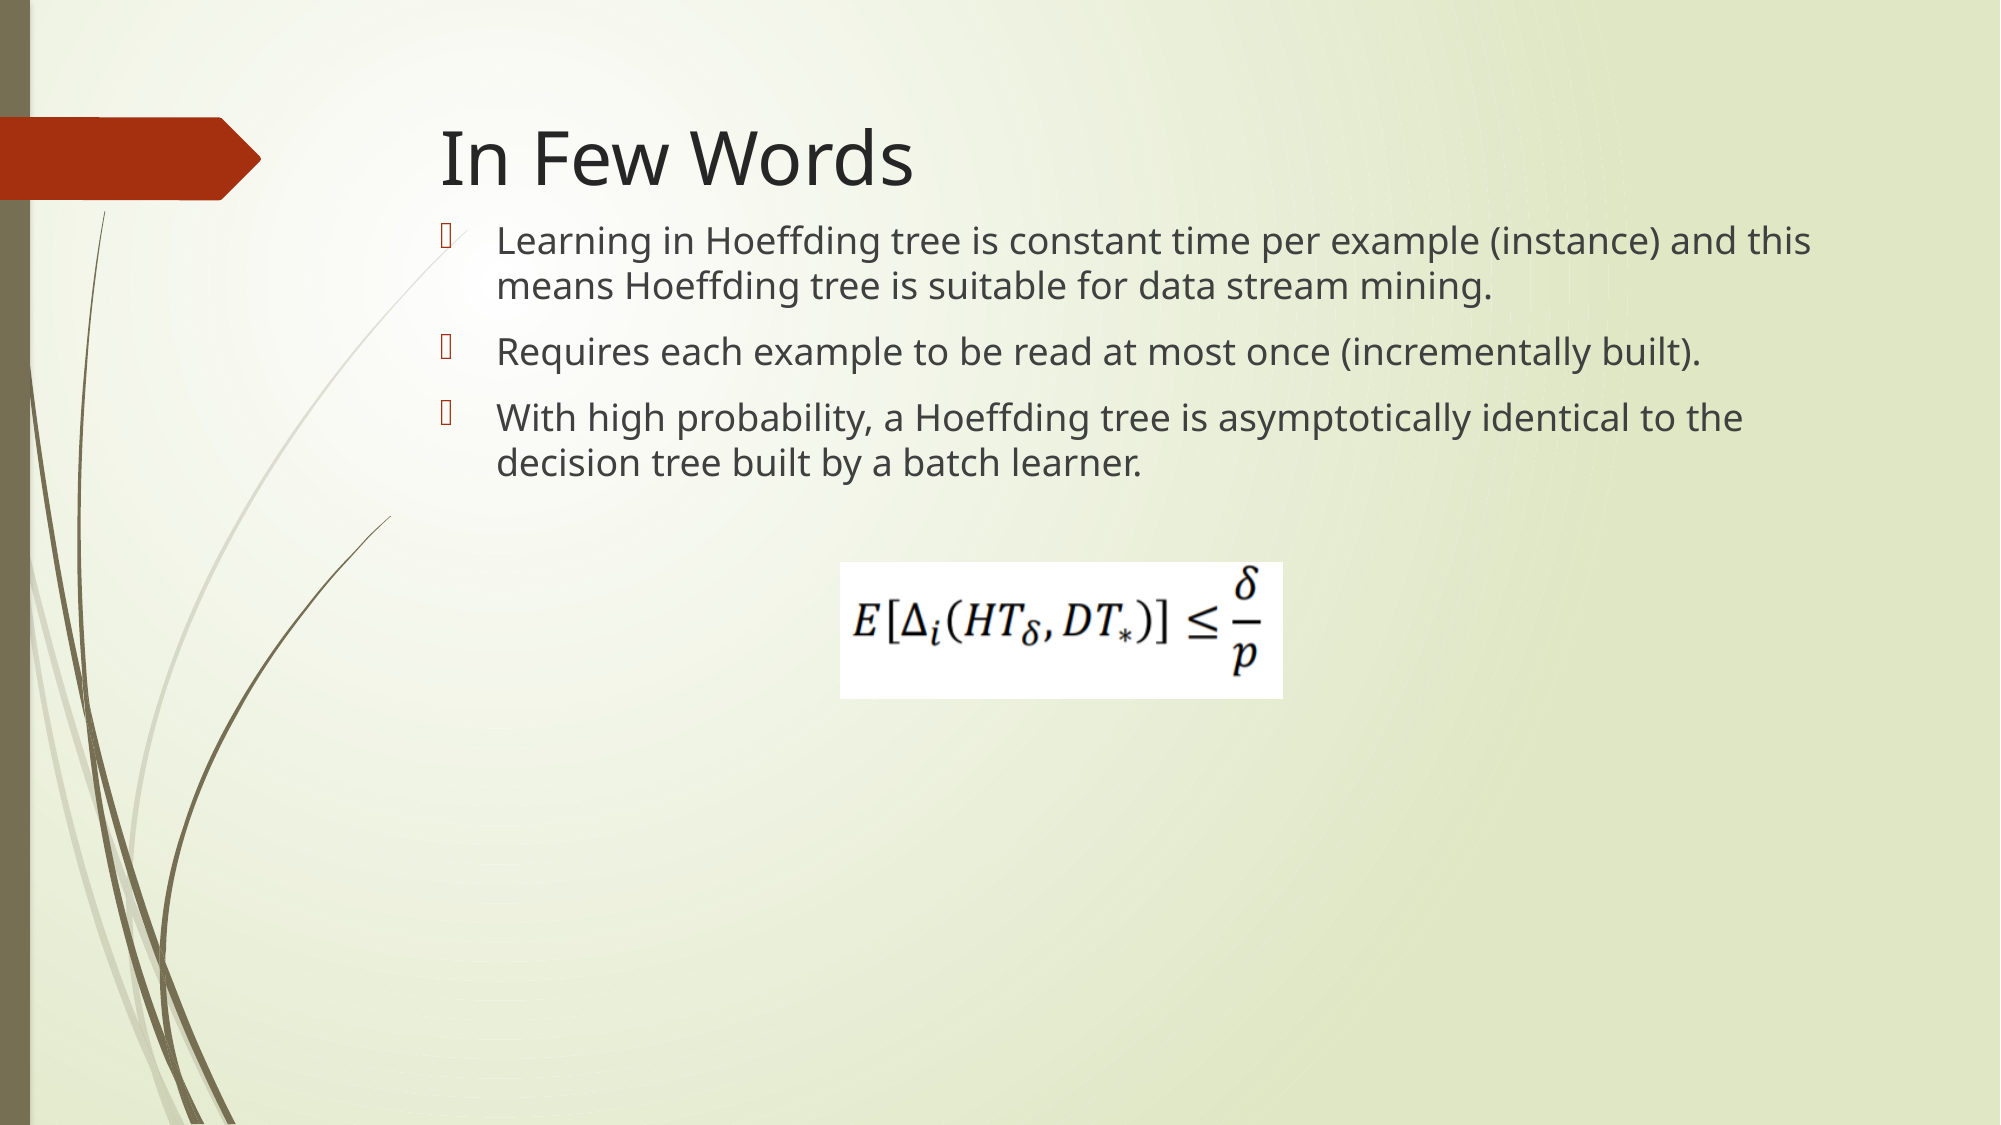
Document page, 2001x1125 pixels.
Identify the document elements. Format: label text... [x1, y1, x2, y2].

picture [840, 562, 1284, 699]
title In Few Words [425, 102, 1888, 209]
list Learning in Hoeffding tree is constant time per example (instance) and this means Hoeffding tree is suitable for data stream mining. Requires each example to be read at most once (incrementally built). With high probability, a Hoeffding tree is asymptotically identical to the decision tree built by a batch learner. [424, 209, 1888, 970]
